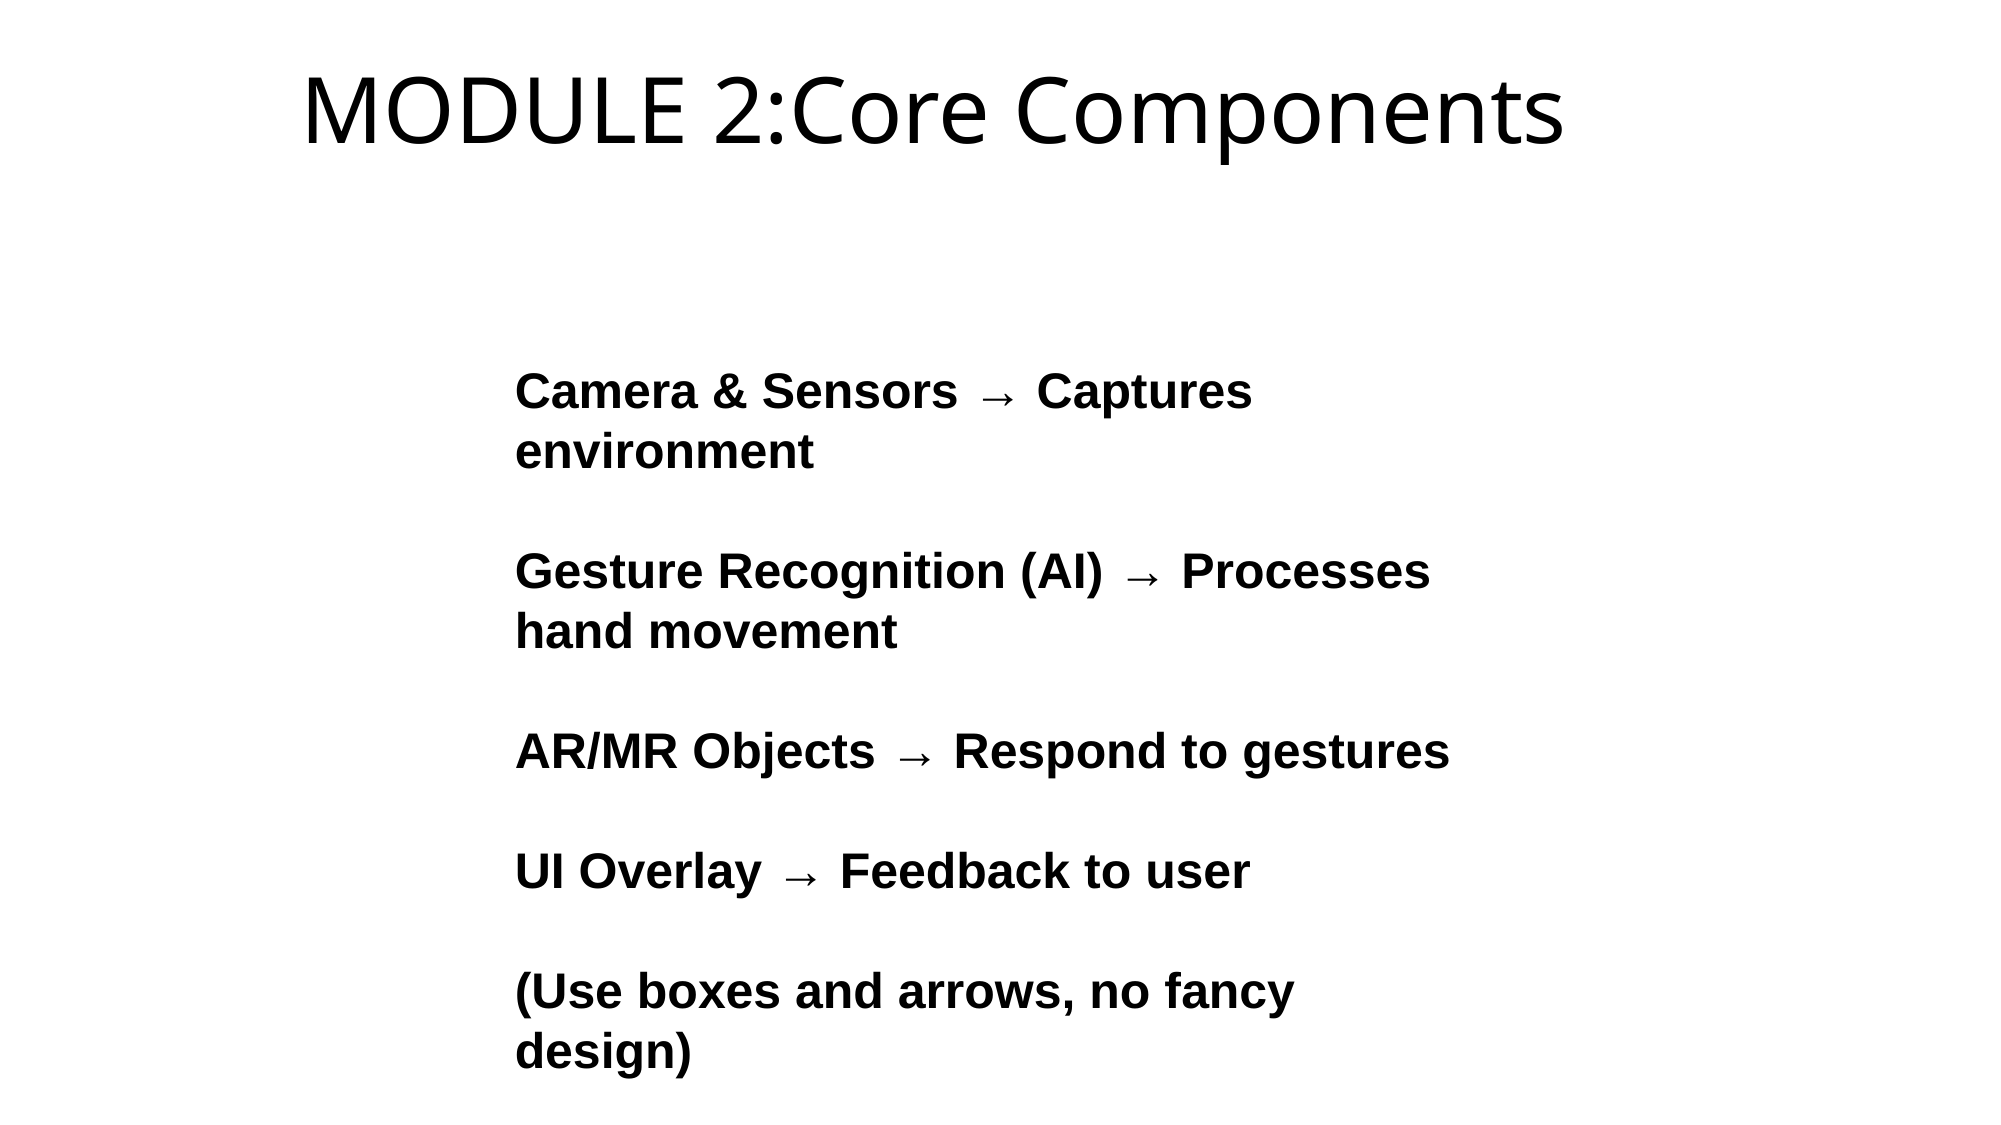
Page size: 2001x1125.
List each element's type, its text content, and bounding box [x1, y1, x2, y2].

text_box Camera & Sensors → Captures environment Gesture Recognition (AI) → Processes hand movement AR/MR Objects → Respond to gestures UI Overlay → Feedback to user (Use boxes and arrows, no fancy design) [500, 350, 1501, 1086]
title MODULE 2:Core Components [285, 59, 1863, 278]
